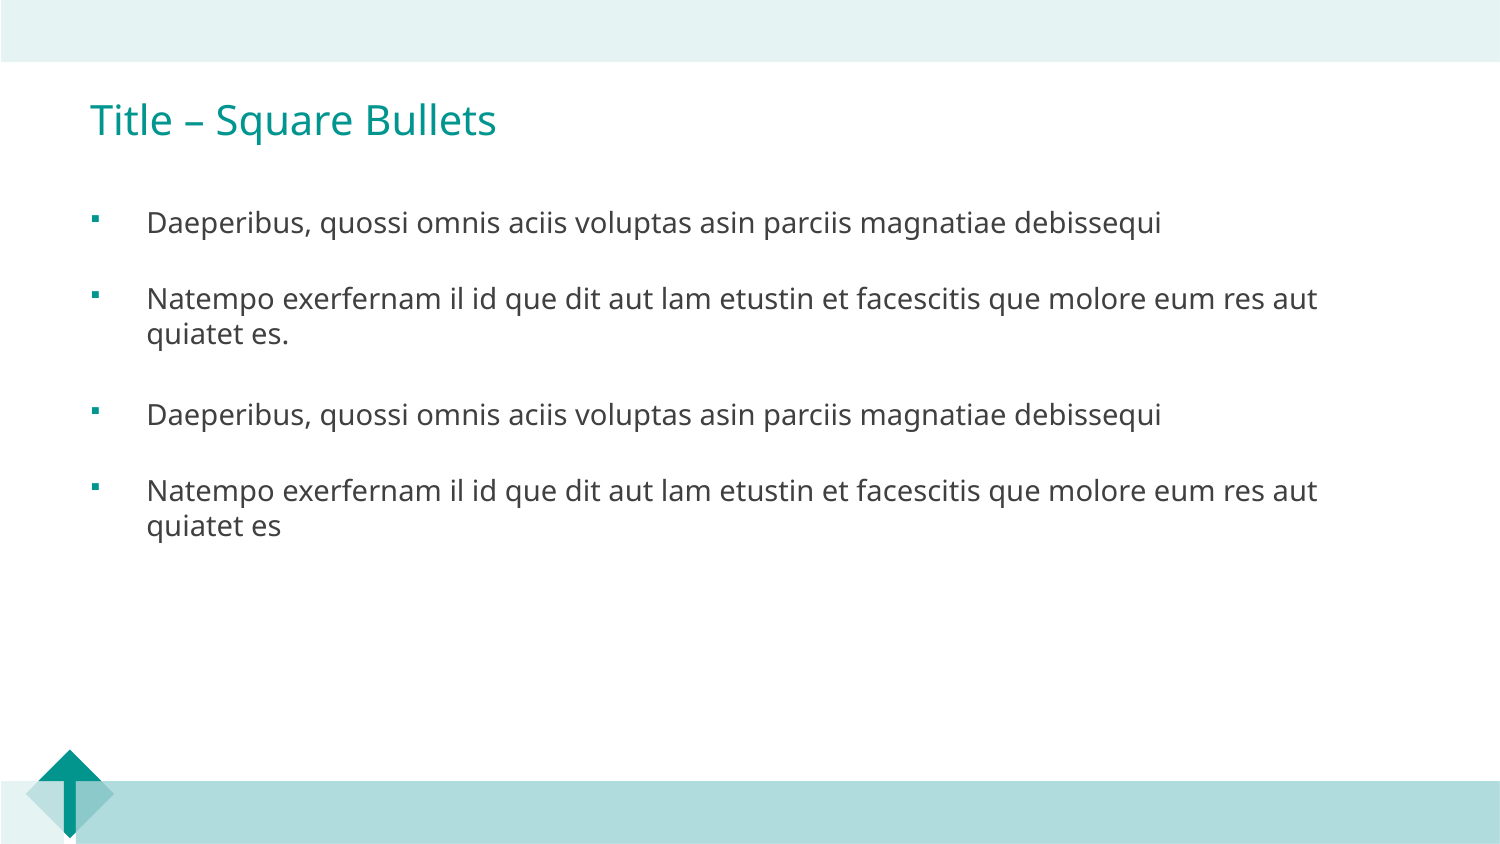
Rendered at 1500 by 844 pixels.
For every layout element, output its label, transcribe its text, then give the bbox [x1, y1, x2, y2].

picture [1, 0, 1500, 844]
list Daeperibus, quossi omnis aciis voluptas asin parciis magnatiae debissequi Natempo exerfernam il id que dit aut lam etustin et facescitis que molore eum res aut quiatet es. Daeperibus, quossi omnis aciis voluptas asin parciis magnatiae debissequi Natempo exerfernam il id que dit aut lam etustin et facescitis que molore eum res aut quiatet es [75, 196, 1425, 754]
title Title – Square Bullets [75, 62, 1425, 175]
